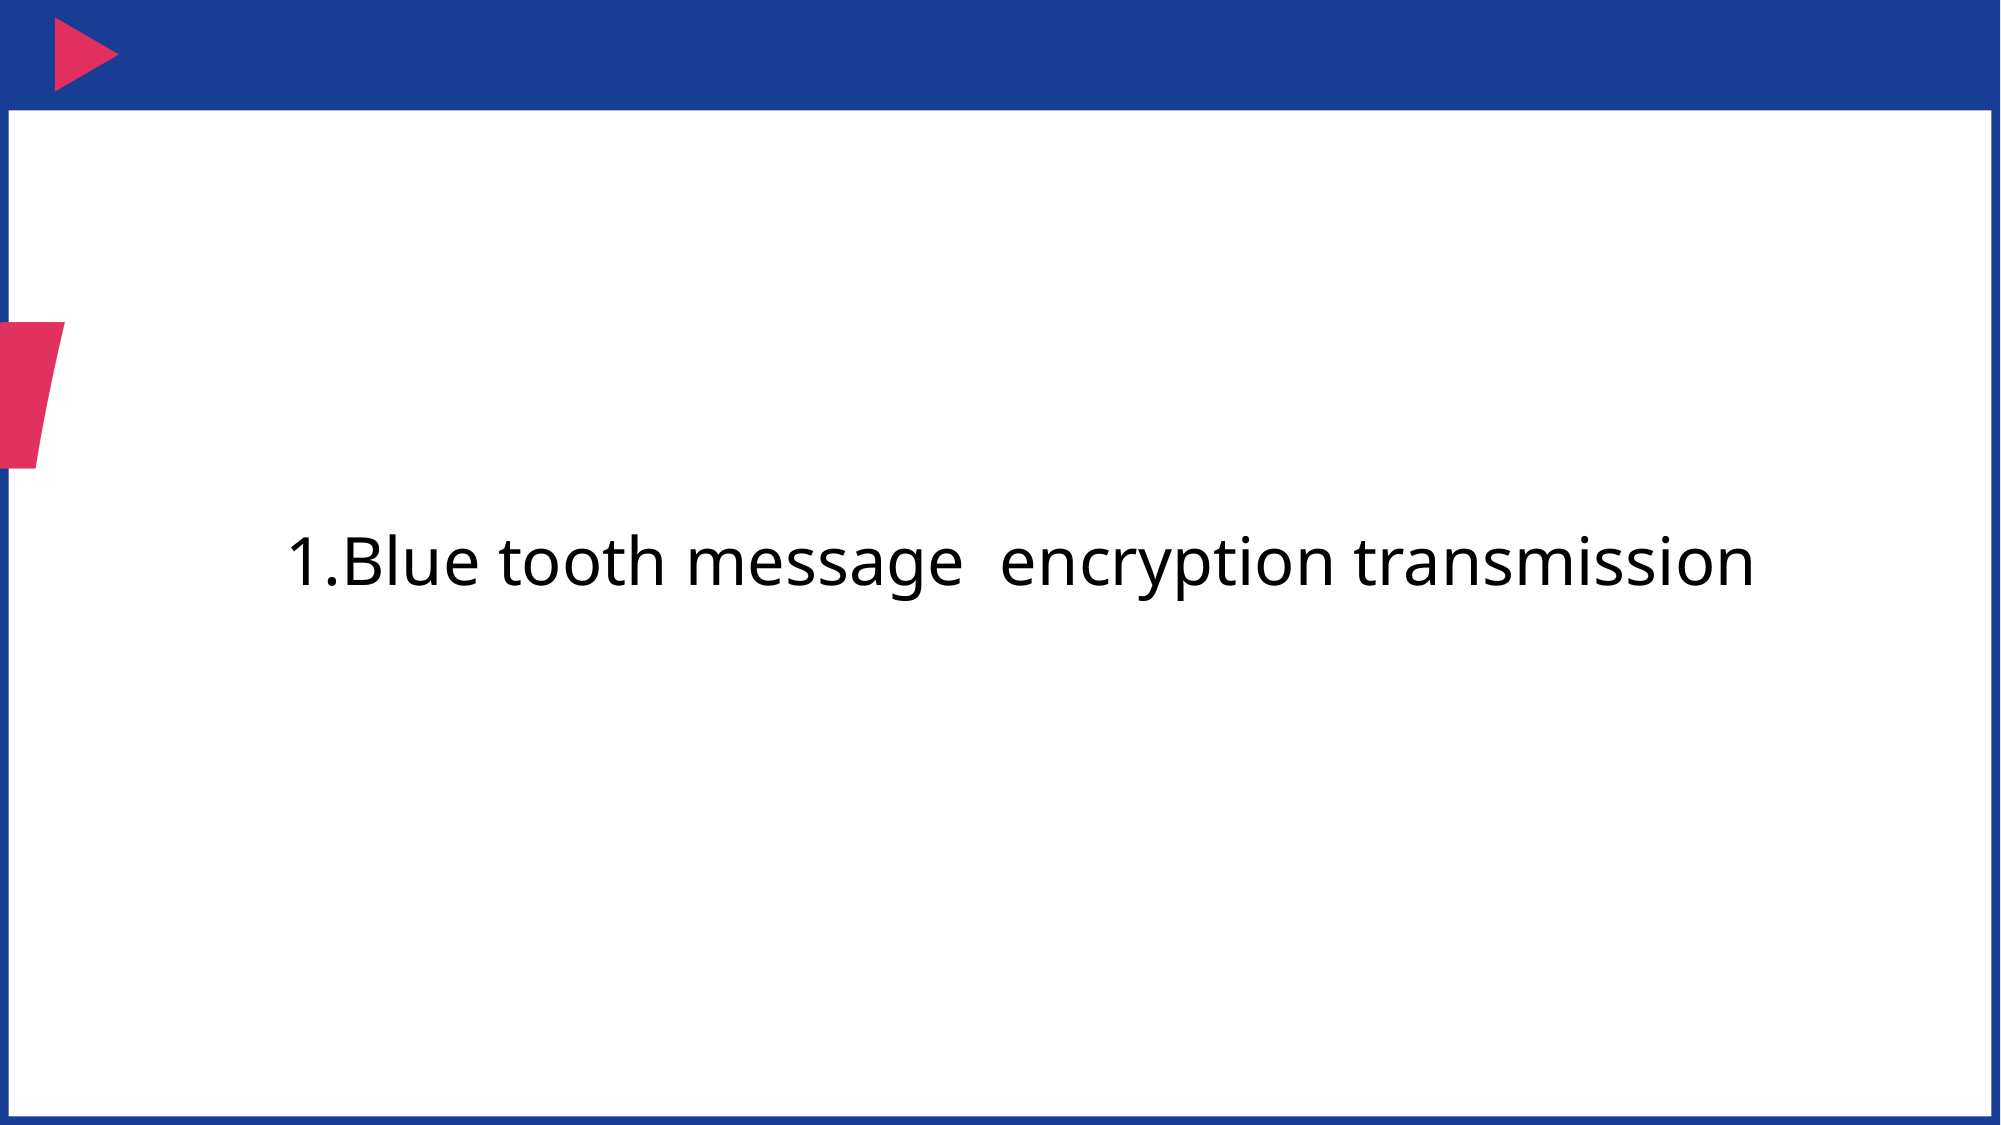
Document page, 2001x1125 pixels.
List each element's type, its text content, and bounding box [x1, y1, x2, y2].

text_box 1.Blue tooth message encryption transmission [270, 487, 1865, 606]
text_box “ [0, 144, 437, 877]
